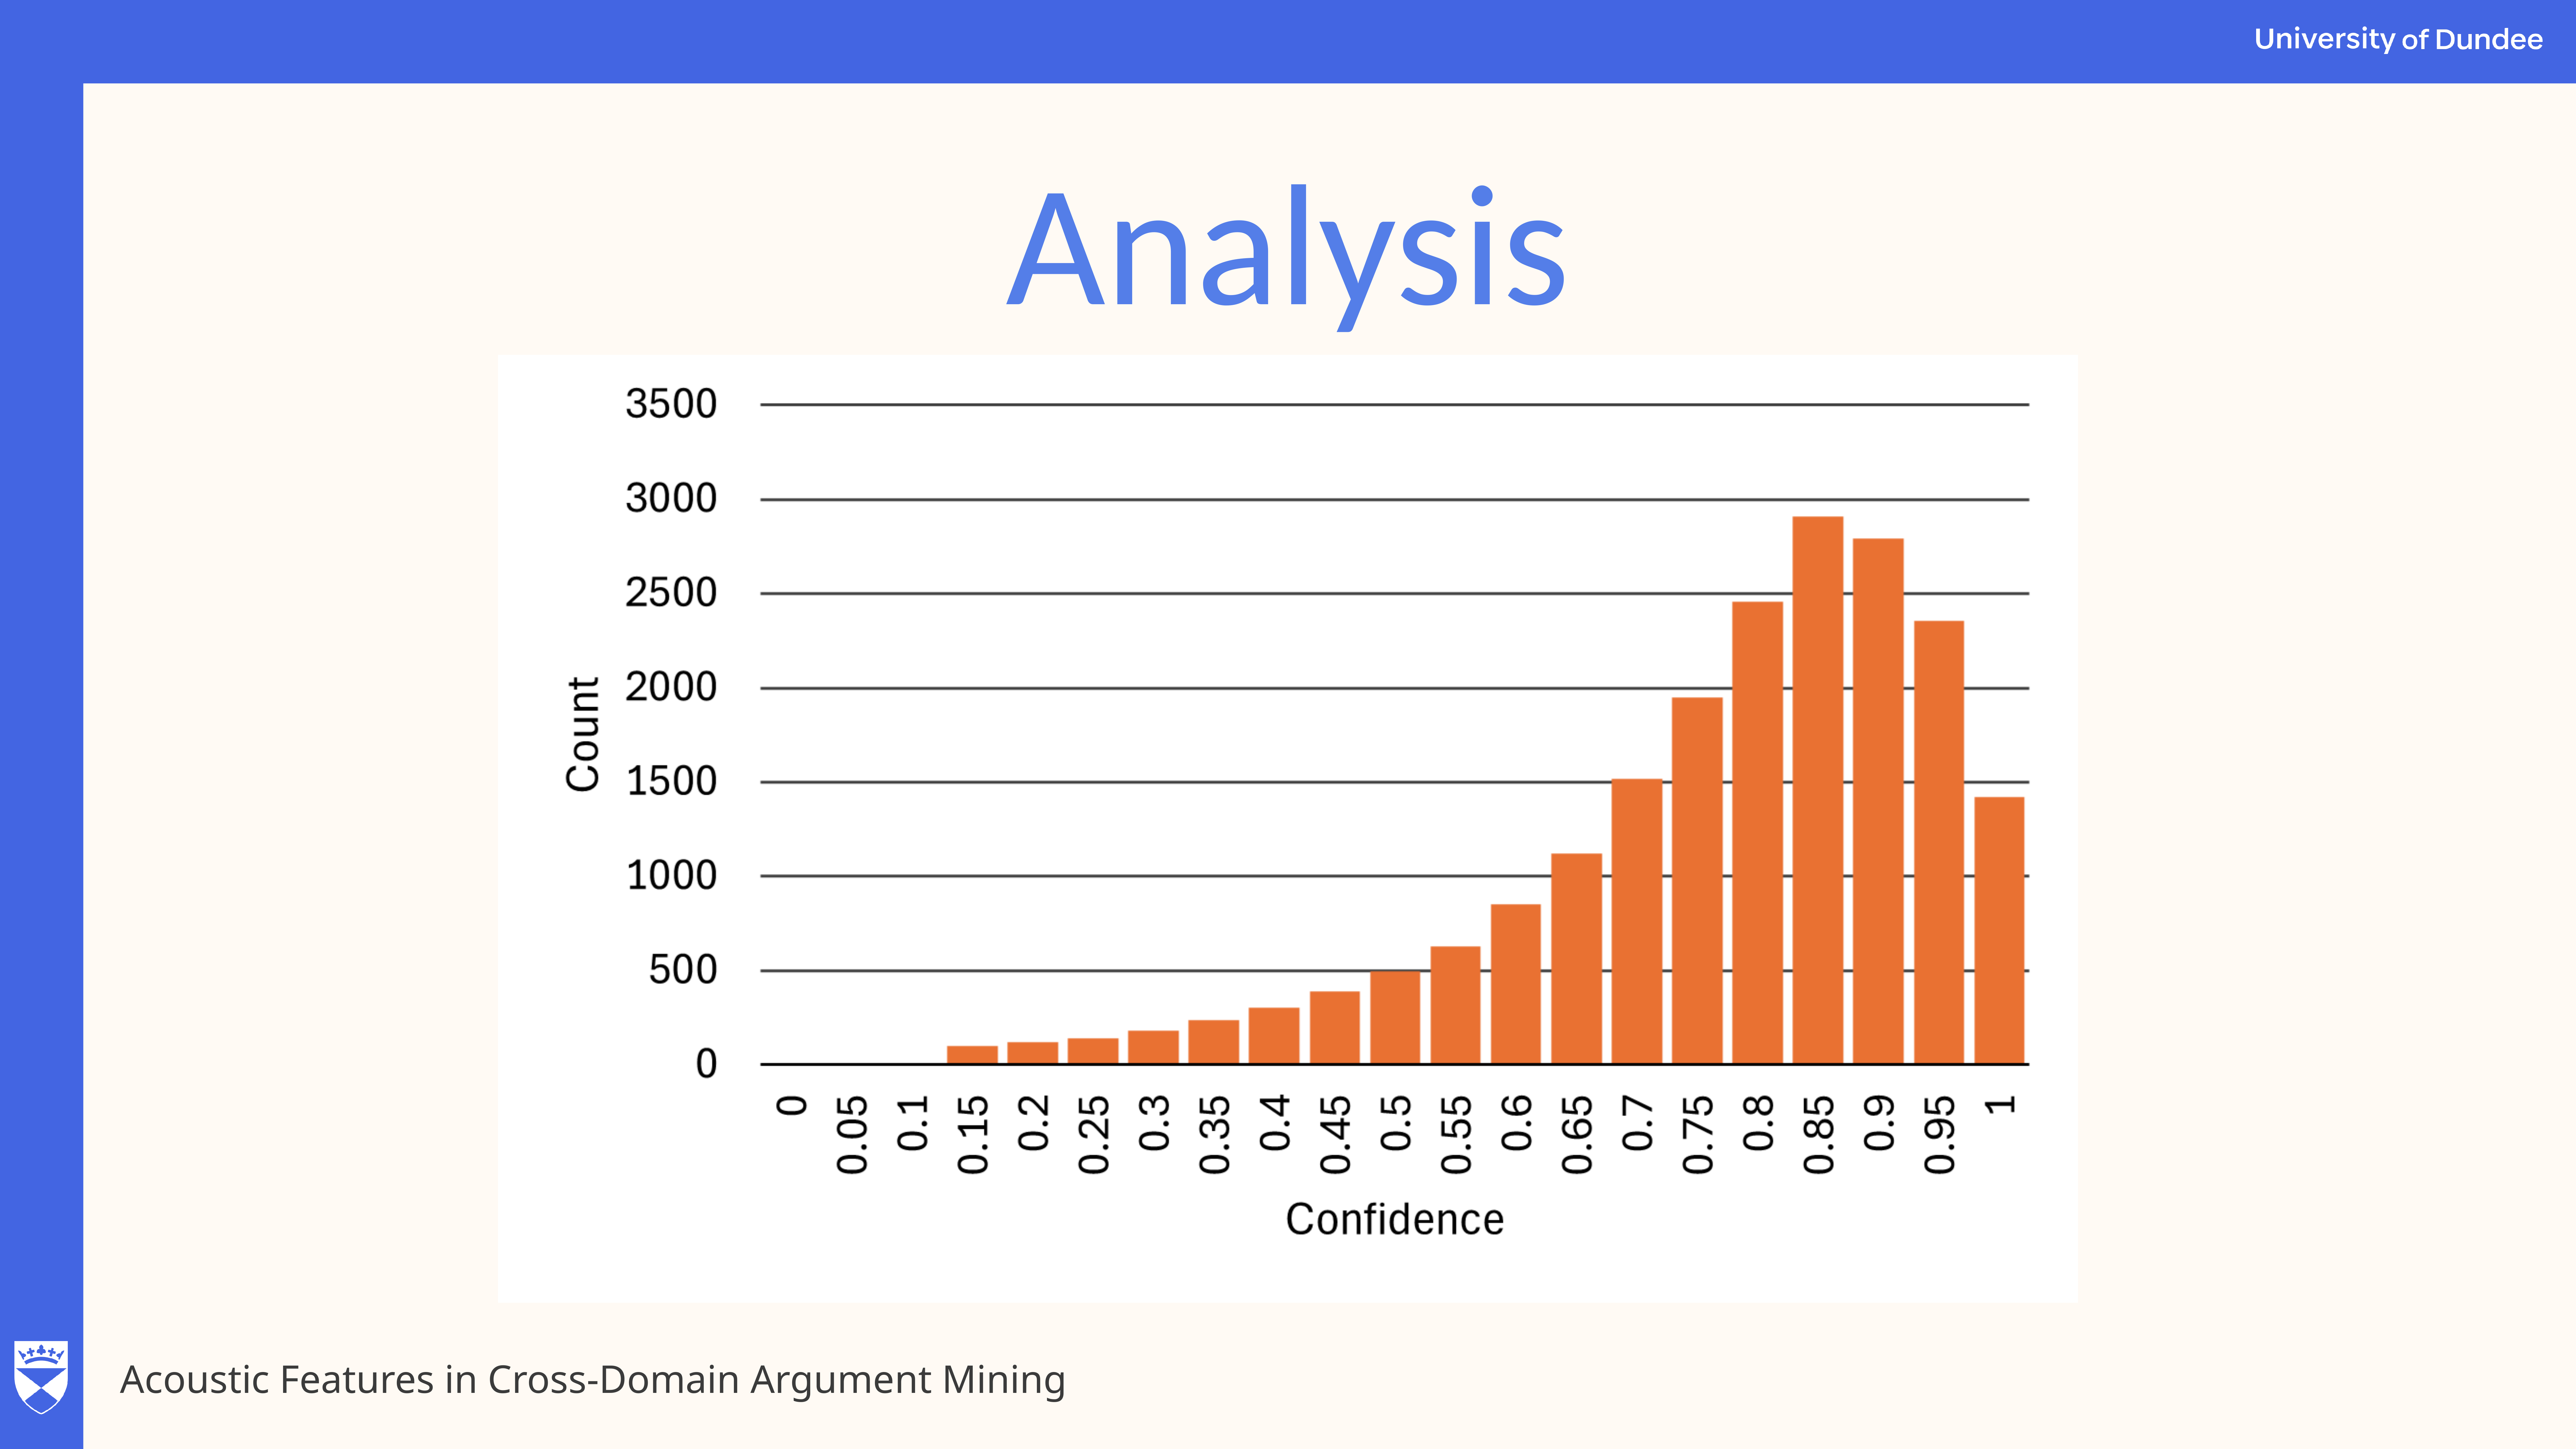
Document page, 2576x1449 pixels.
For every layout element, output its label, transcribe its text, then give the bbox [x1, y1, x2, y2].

picture [14, 1341, 68, 1414]
list Acoustic Features in Cross-Domain Argument Mining [99, 1344, 1655, 1411]
picture [2256, 26, 2543, 54]
title Analysis [177, 164, 2399, 306]
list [498, 355, 2078, 1303]
